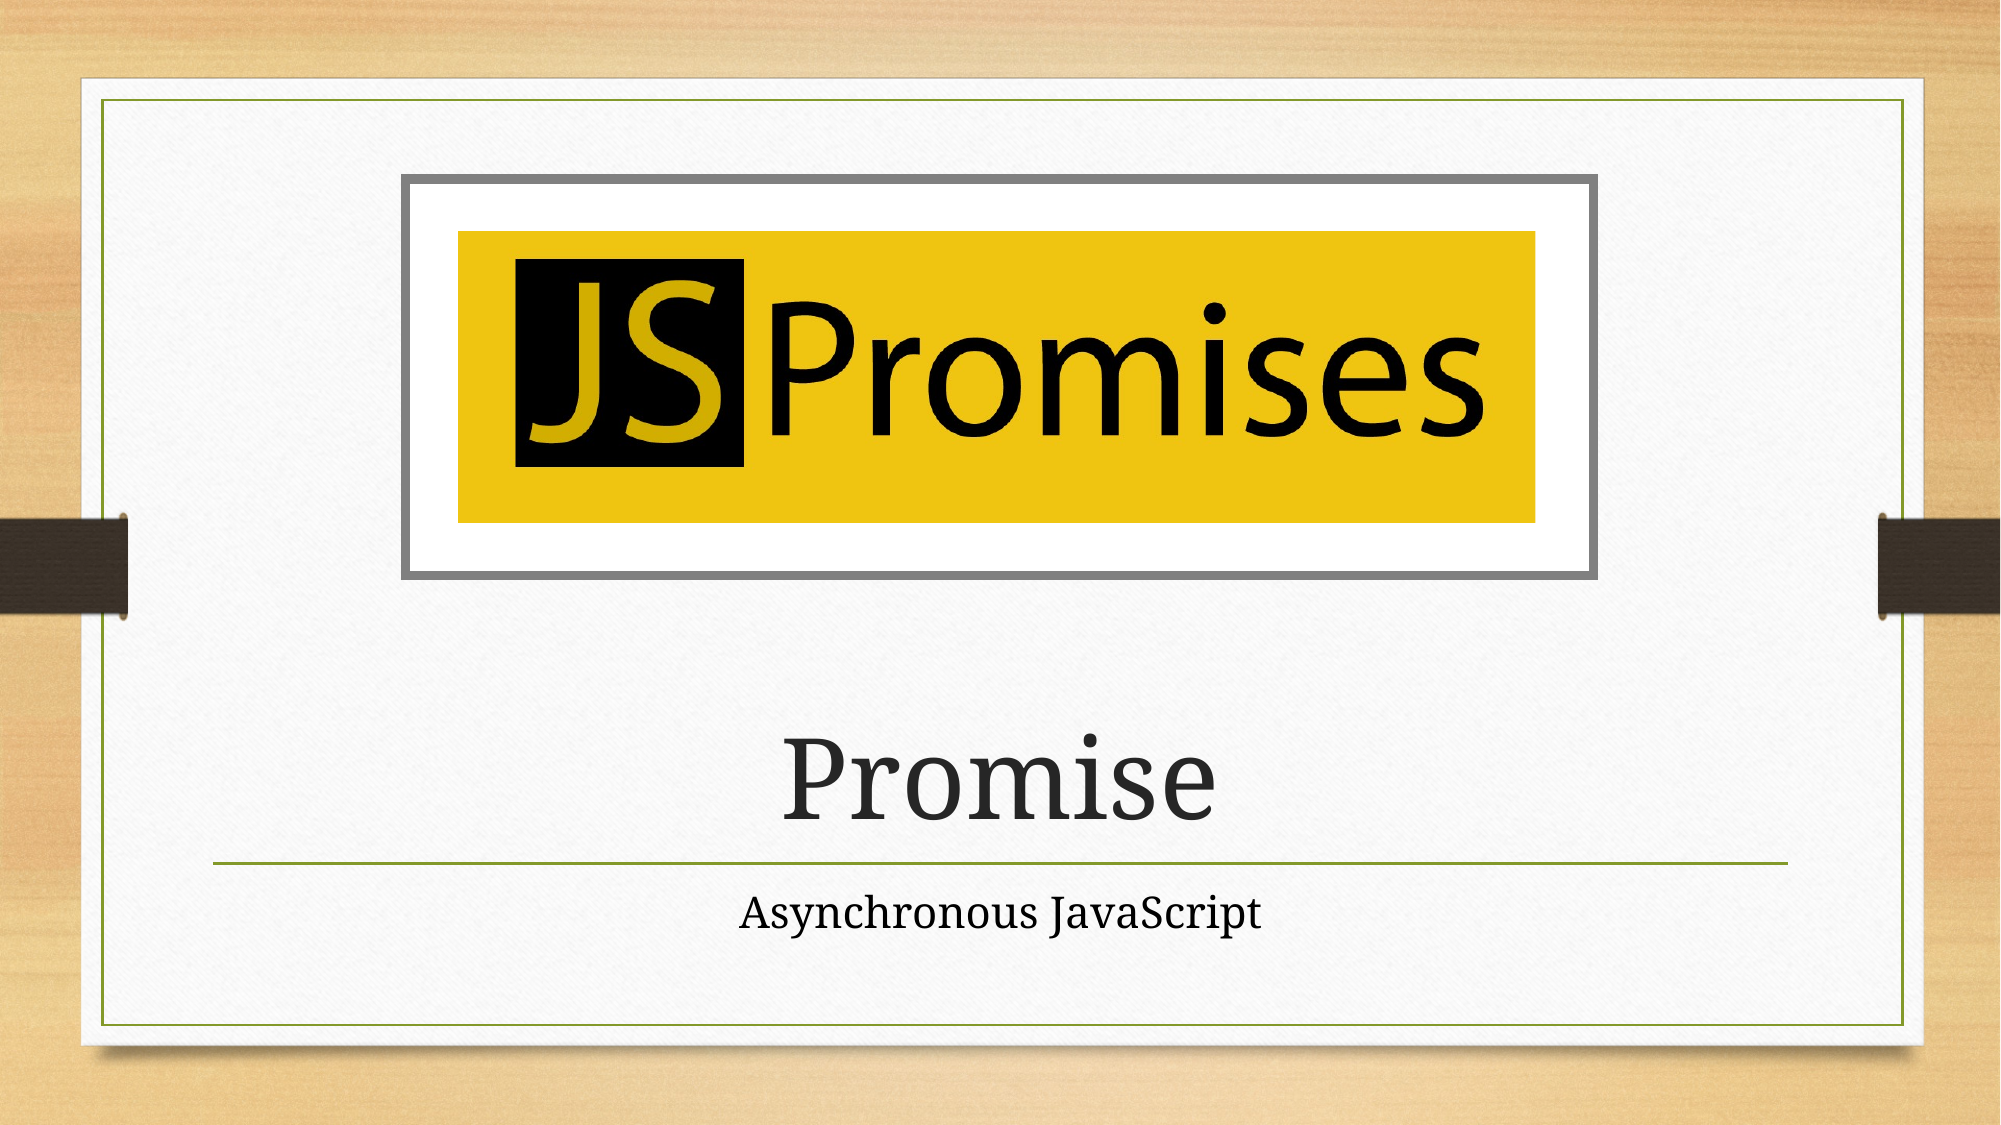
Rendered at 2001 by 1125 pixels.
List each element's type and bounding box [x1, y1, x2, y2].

picture [457, 231, 1536, 524]
text_box [0, 0, 2000, 1125]
